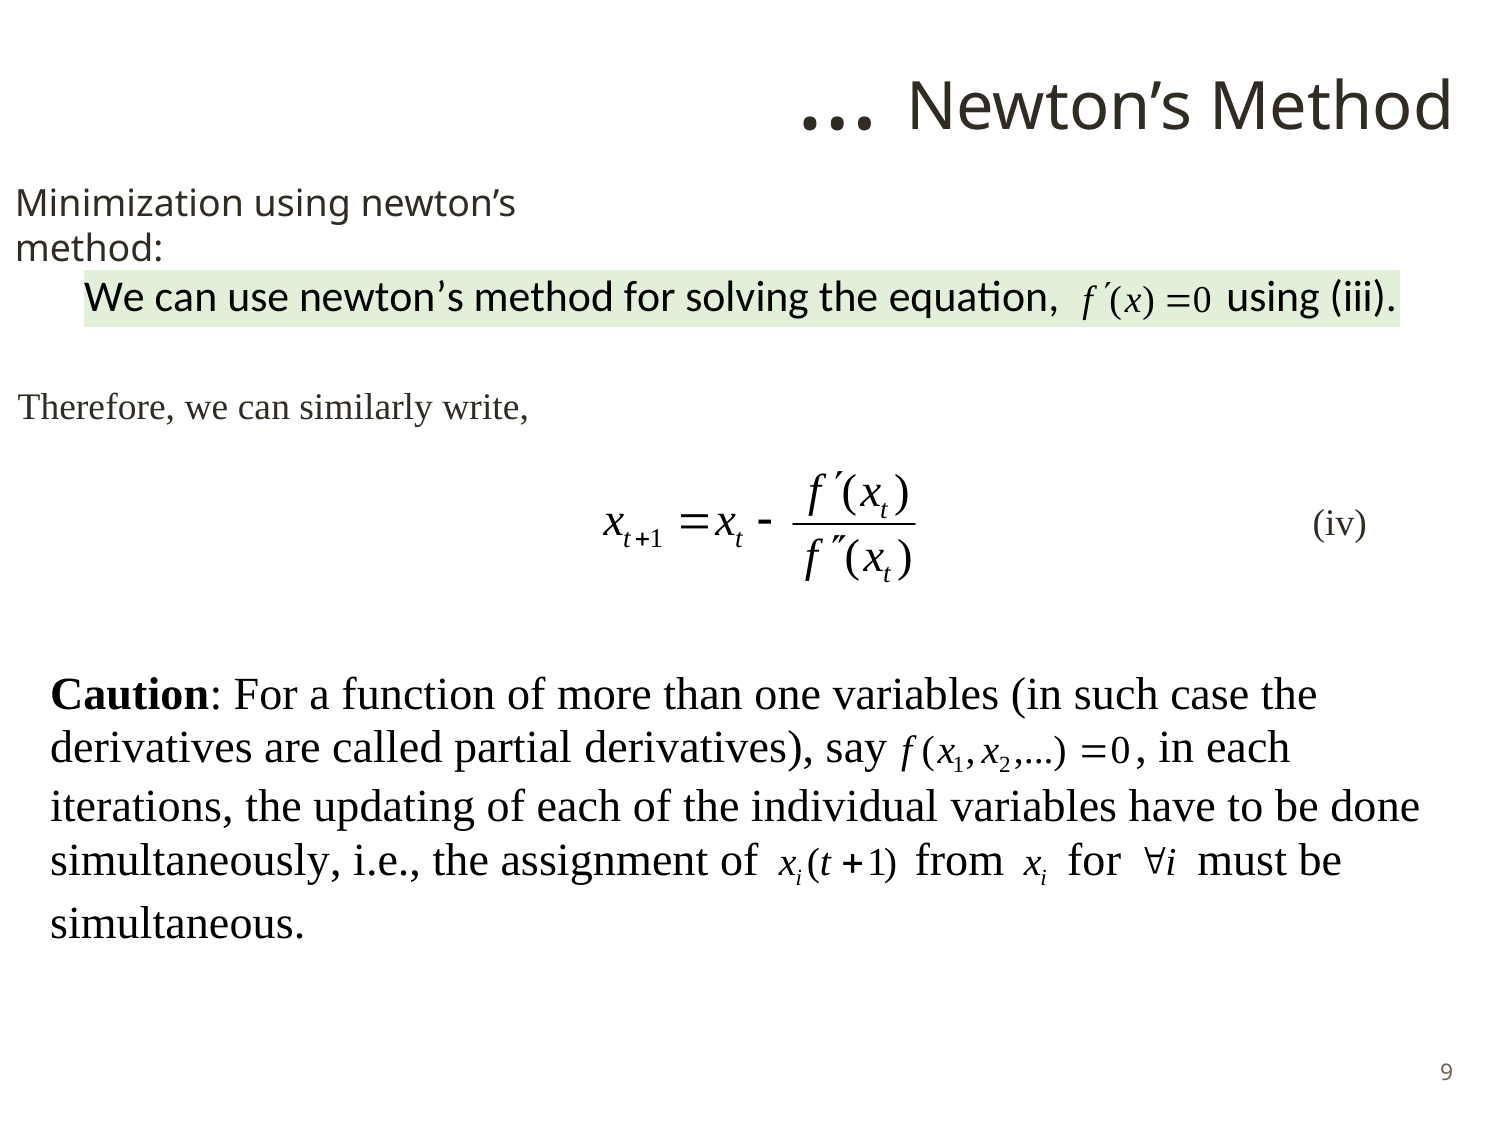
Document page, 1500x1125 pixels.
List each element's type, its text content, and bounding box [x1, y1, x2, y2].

picture [82, 268, 1402, 328]
text_box (iv) [1297, 490, 1382, 551]
picture [48, 665, 1479, 951]
text_box Therefore, we can similarly write, [3, 374, 545, 435]
title … Newton’s Method [576, 36, 1470, 159]
text_box Minimization using newton’s method: [0, 172, 688, 277]
slide_number 9 [1400, 1042, 1469, 1103]
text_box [592, 460, 925, 595]
